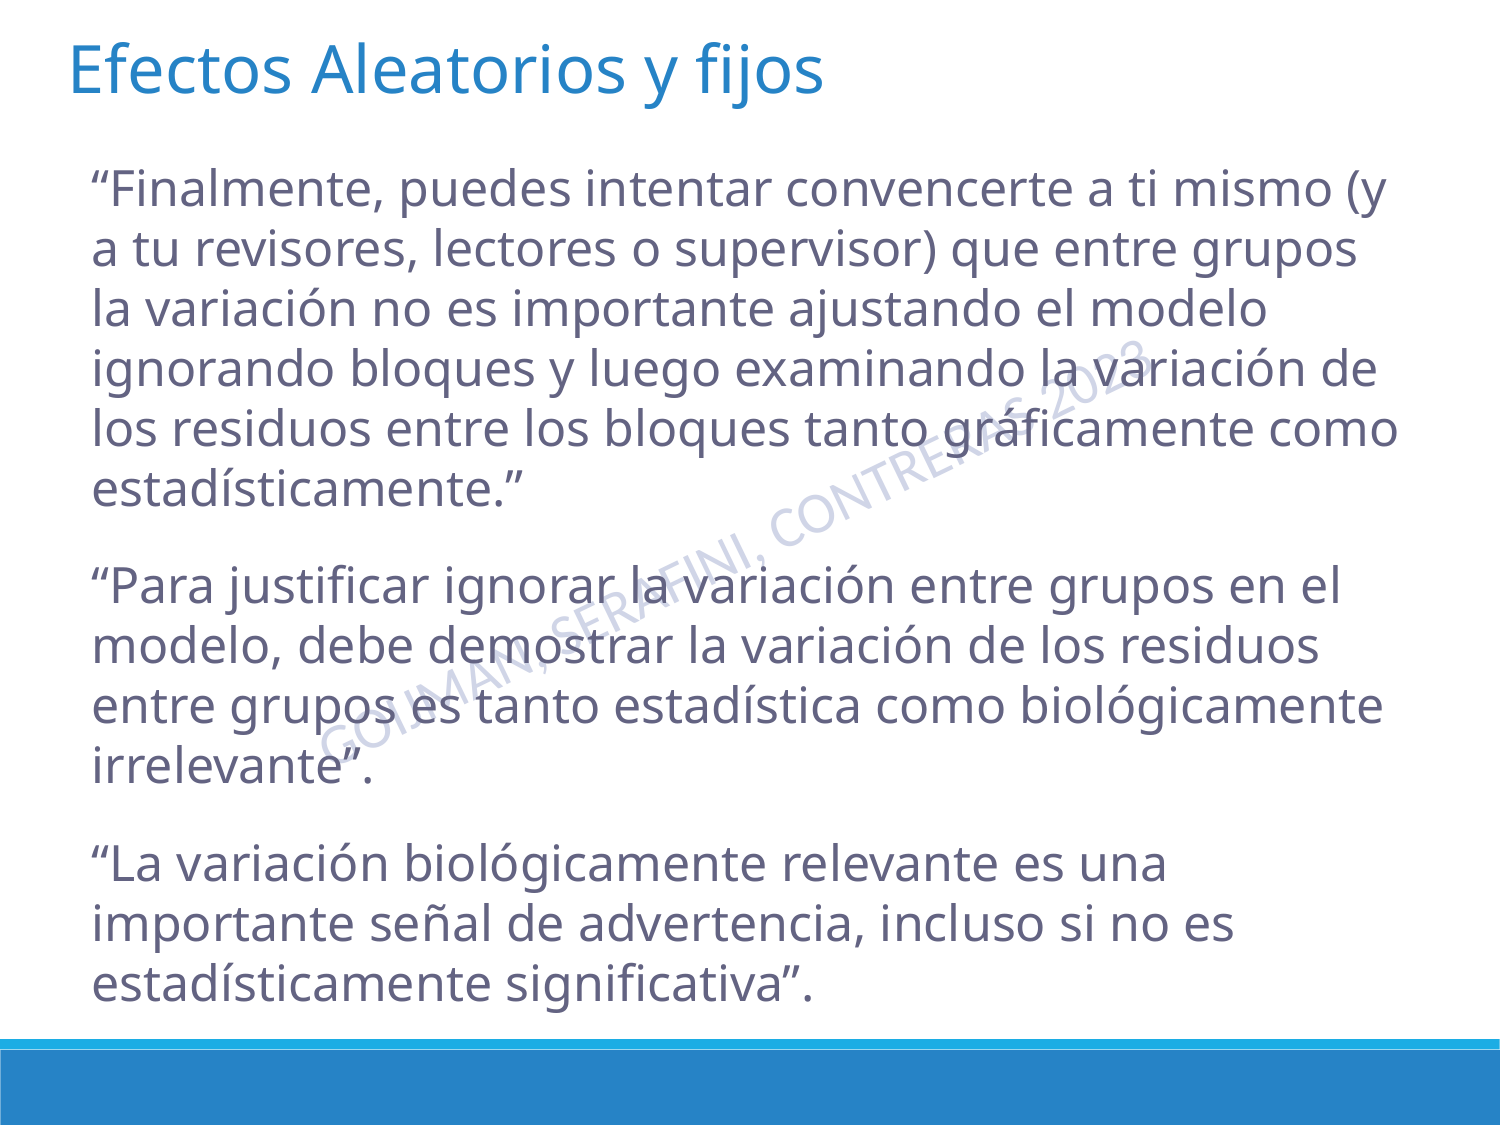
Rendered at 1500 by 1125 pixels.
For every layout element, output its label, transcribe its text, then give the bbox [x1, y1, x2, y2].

text_box Efectos Aleatorios y fijos [53, 19, 1447, 114]
text_box “Finalmente, puedes intentar convencerte a ti mismo (y a tu revisores, lectores o supervisor) que entre grupos la variación no es importante ajustando el modelo ignorando bloques y luego examinando la variación de los residuos entre los bloques tanto gráficamente como estadísticamente.” “Para justificar ignorar la variación entre grupos en el modelo, debe demostrar la variación de los residuos entre grupos es tanto estadística como biológicamente irrelevante”. “La variación biológicamente relevante es una importante señal de advertencia, incluso si no es estadísticamente significativa”. Bolker 2008, p. 326 [76, 148, 1424, 1125]
